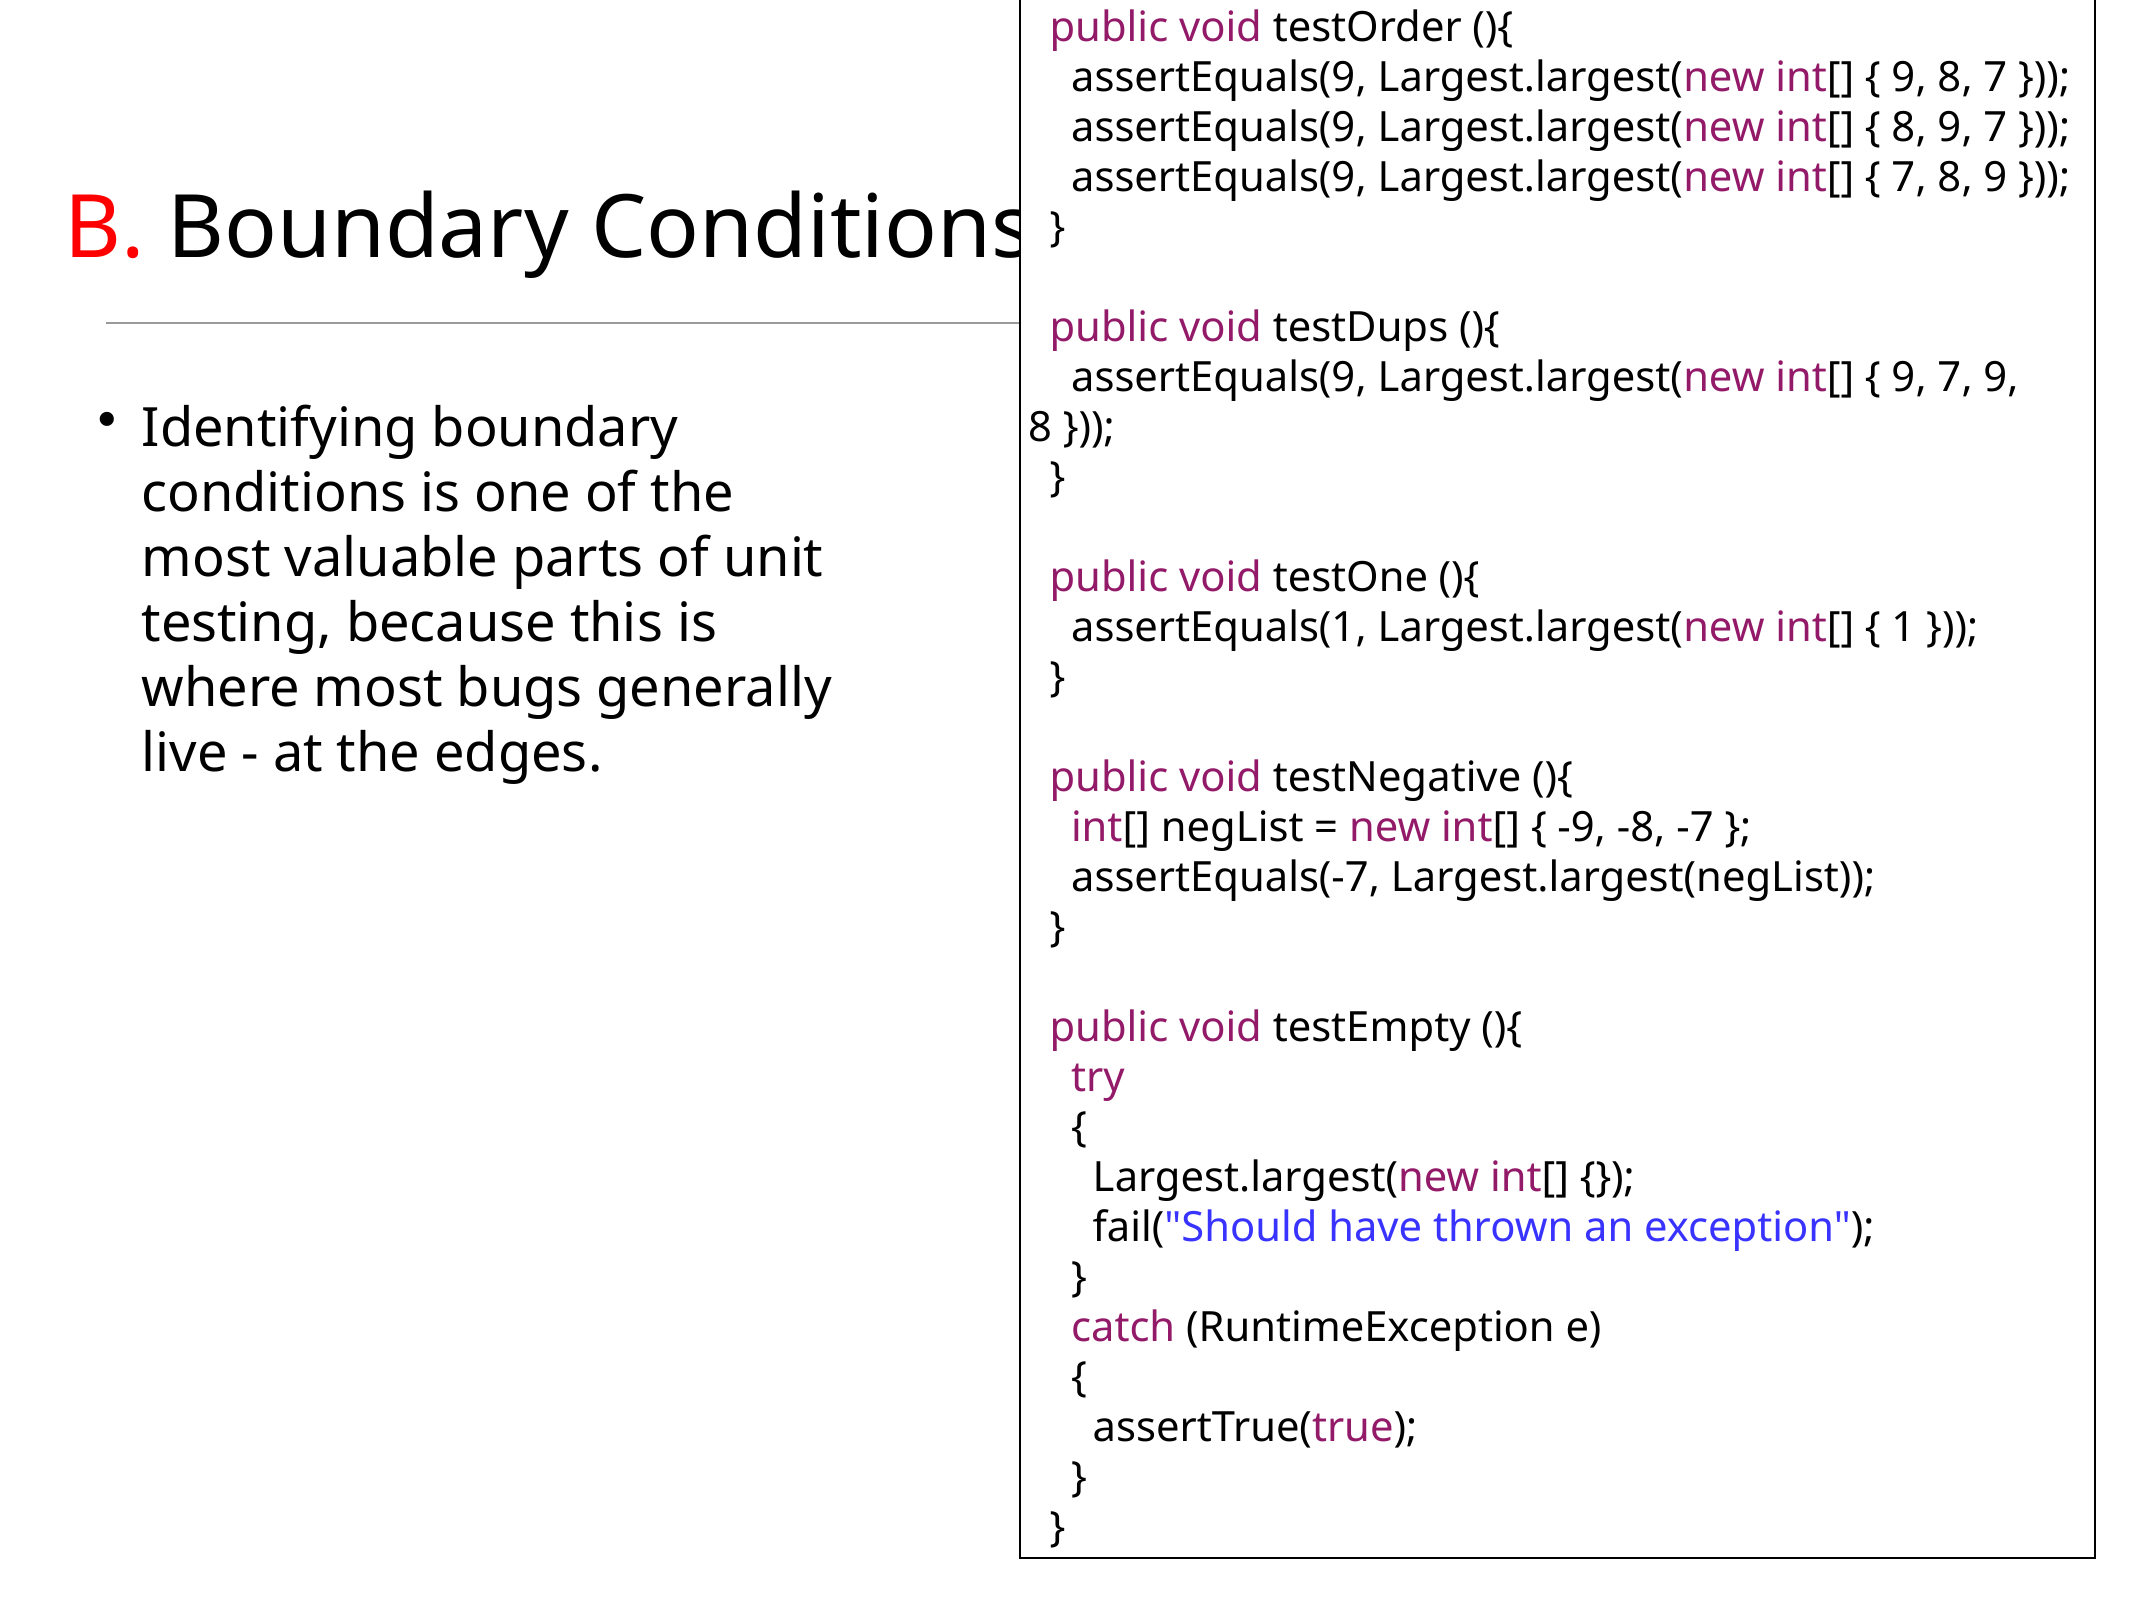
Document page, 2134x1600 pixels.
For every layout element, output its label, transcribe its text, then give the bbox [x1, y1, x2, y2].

title B. Boundary Conditions [55, 53, 1019, 284]
text_box public void testOrder (){ assertEquals(9, Largest.largest(new int[] { 9, 8, 7 })); assertEquals(9, Largest.largest(new int[] { 8, 9, 7 })); assertEquals(9, Largest.largest(new int[] { 7, 8, 9 })); } public void testDups (){ assertEquals(9, Largest.largest(new int[] { 9, 7, 9, 8 })); } public void testOne (){ assertEquals(1, Largest.largest(new int[] { 1 })); } public void testNegative (){ int[] negList = new int[] { -9, -8, -7 }; assertEquals(-7, Largest.largest(negList)); } public void testEmpty (){ try { Largest.largest(new int[] {}); fail("Should have thrown an exception"); } catch (RuntimeException e) { assertTrue(true); } } [1019, 0, 2095, 1559]
list Identifying boundary conditions is one of the most valuable parts of unit testing, because this is where most bugs generally live - at the edges. [89, 383, 861, 1462]
